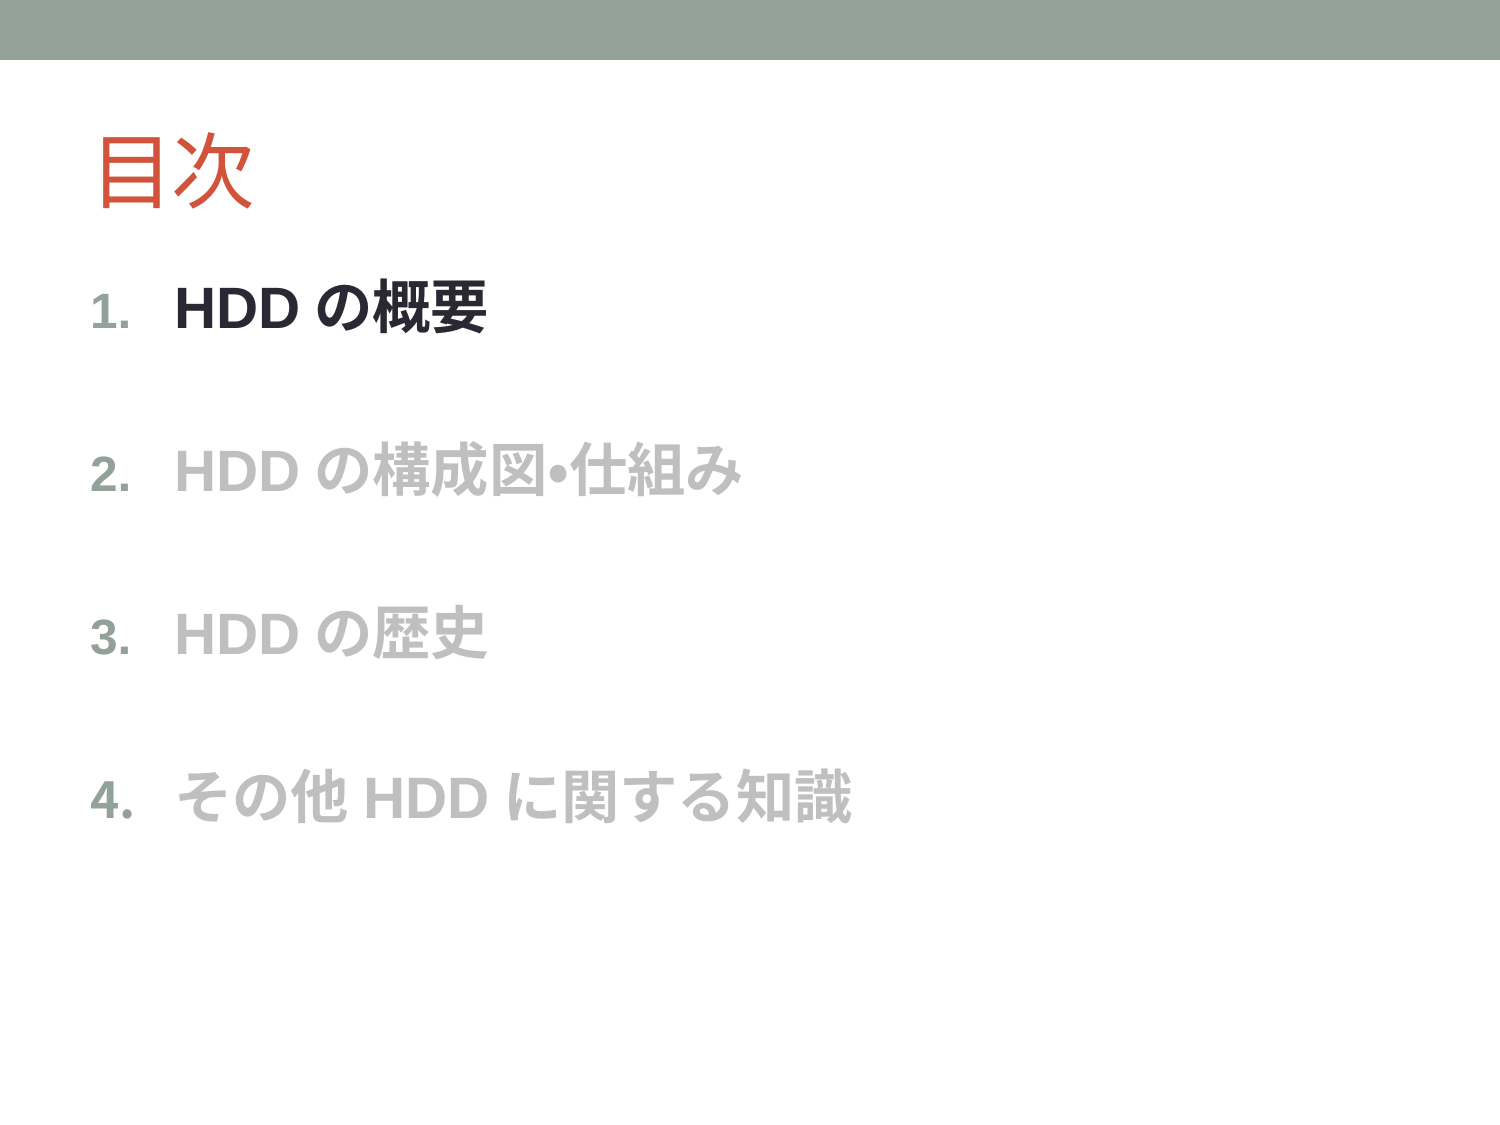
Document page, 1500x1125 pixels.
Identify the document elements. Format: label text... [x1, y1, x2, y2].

title 目次 [75, 87, 1425, 250]
list HDDの概要 HDDの構成図・仕組み HDDの歴史 その他HDDに関する知識 [75, 262, 1425, 1063]
